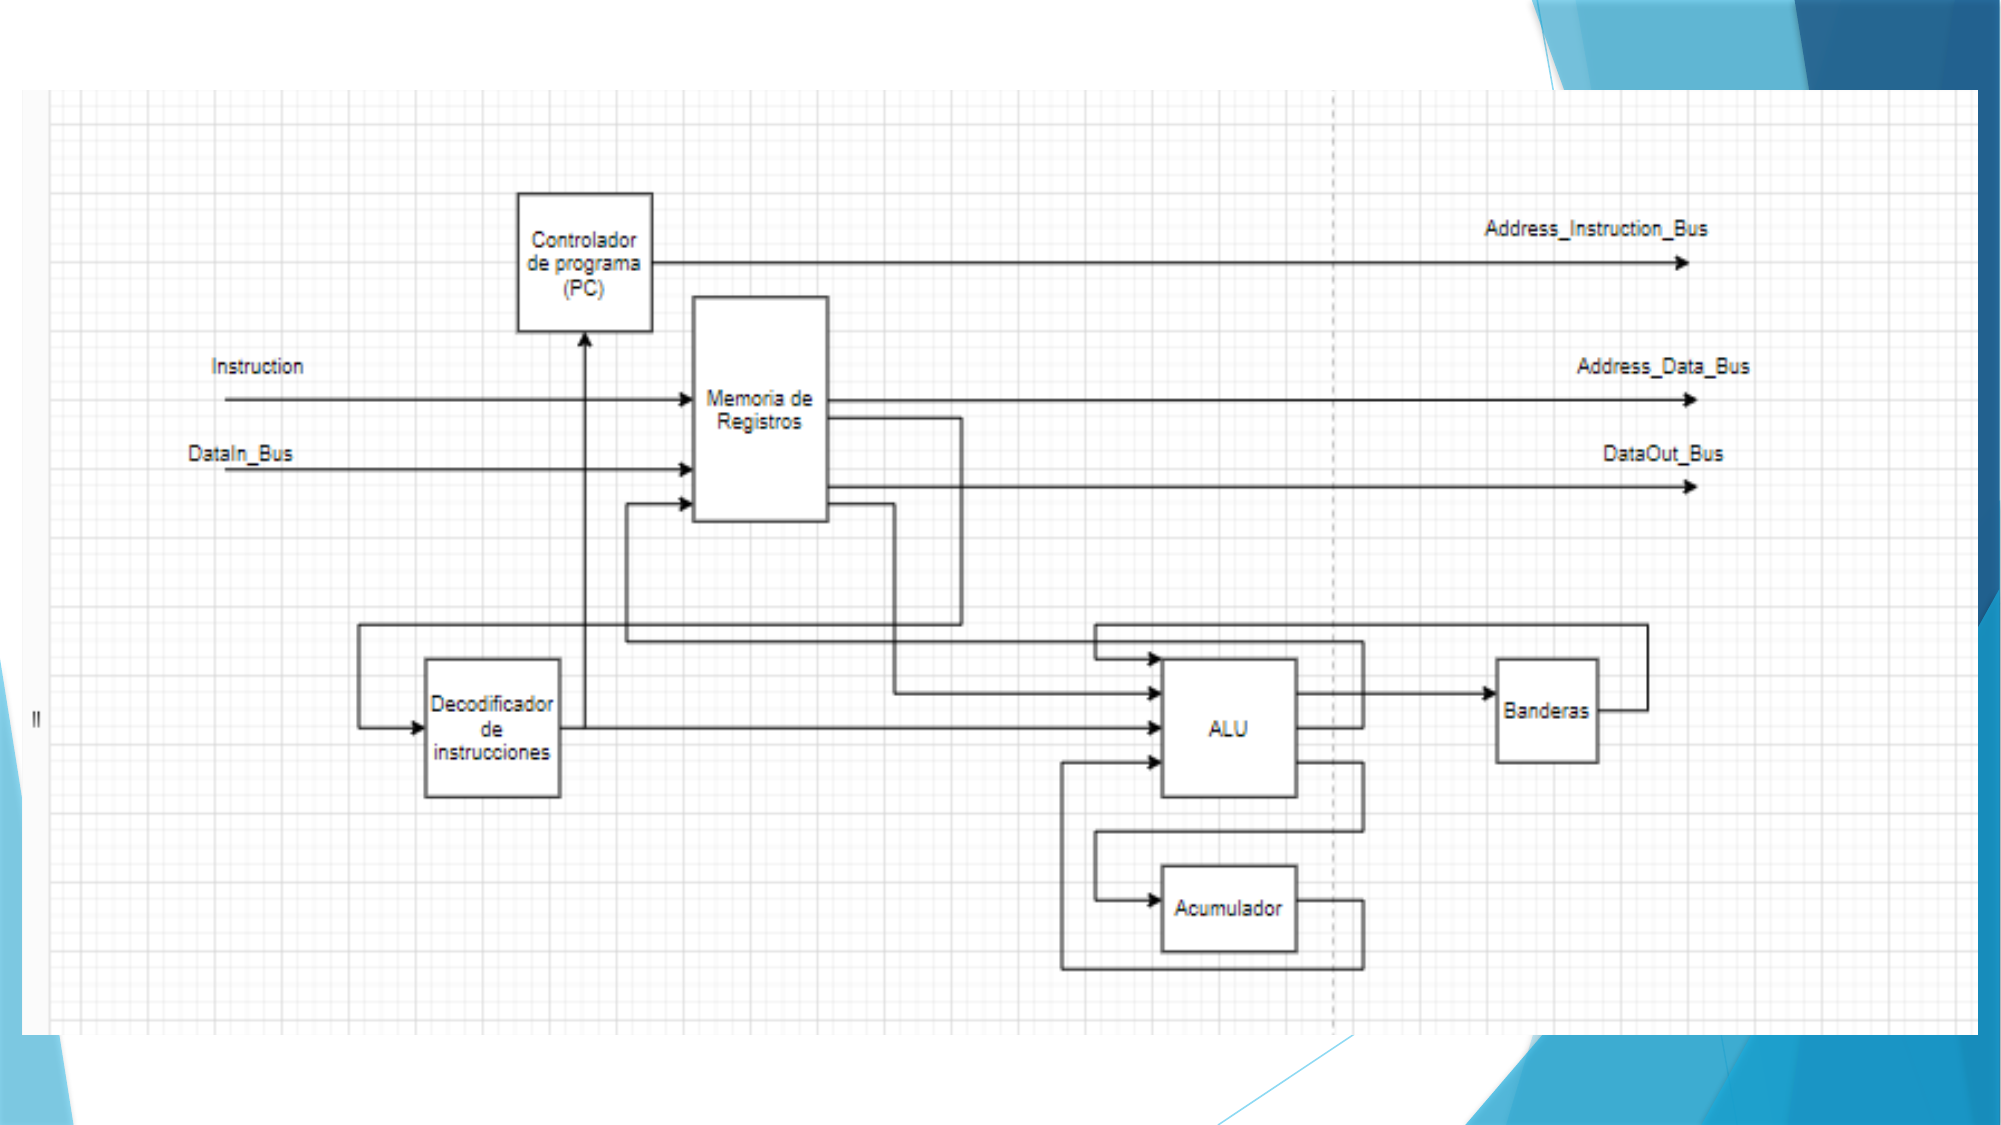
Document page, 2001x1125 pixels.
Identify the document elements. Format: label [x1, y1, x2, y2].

list [21, 90, 1979, 1035]
